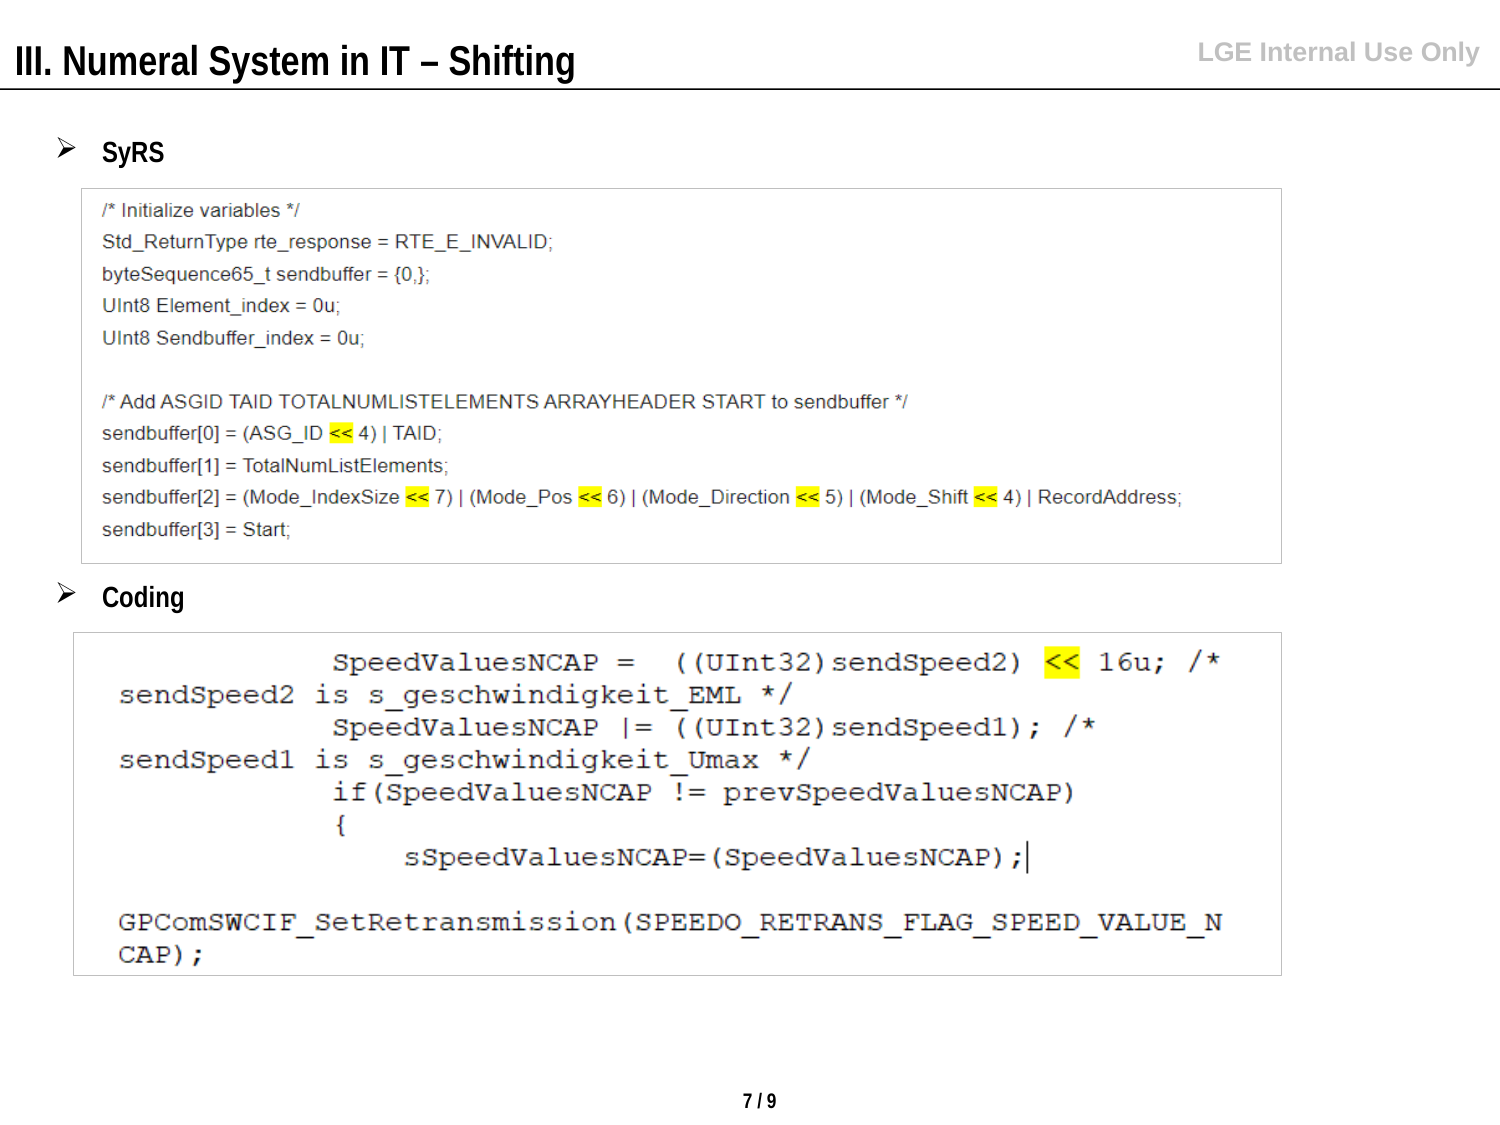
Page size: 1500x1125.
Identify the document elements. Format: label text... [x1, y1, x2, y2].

picture [81, 188, 1282, 564]
picture [73, 631, 1282, 976]
text_box SyRS [40, 119, 522, 187]
text_box 7 / 9 [742, 1087, 777, 1113]
text_box Coding [40, 564, 522, 633]
text_box III. Numeral System in IT – Shifting [0, 25, 1256, 91]
